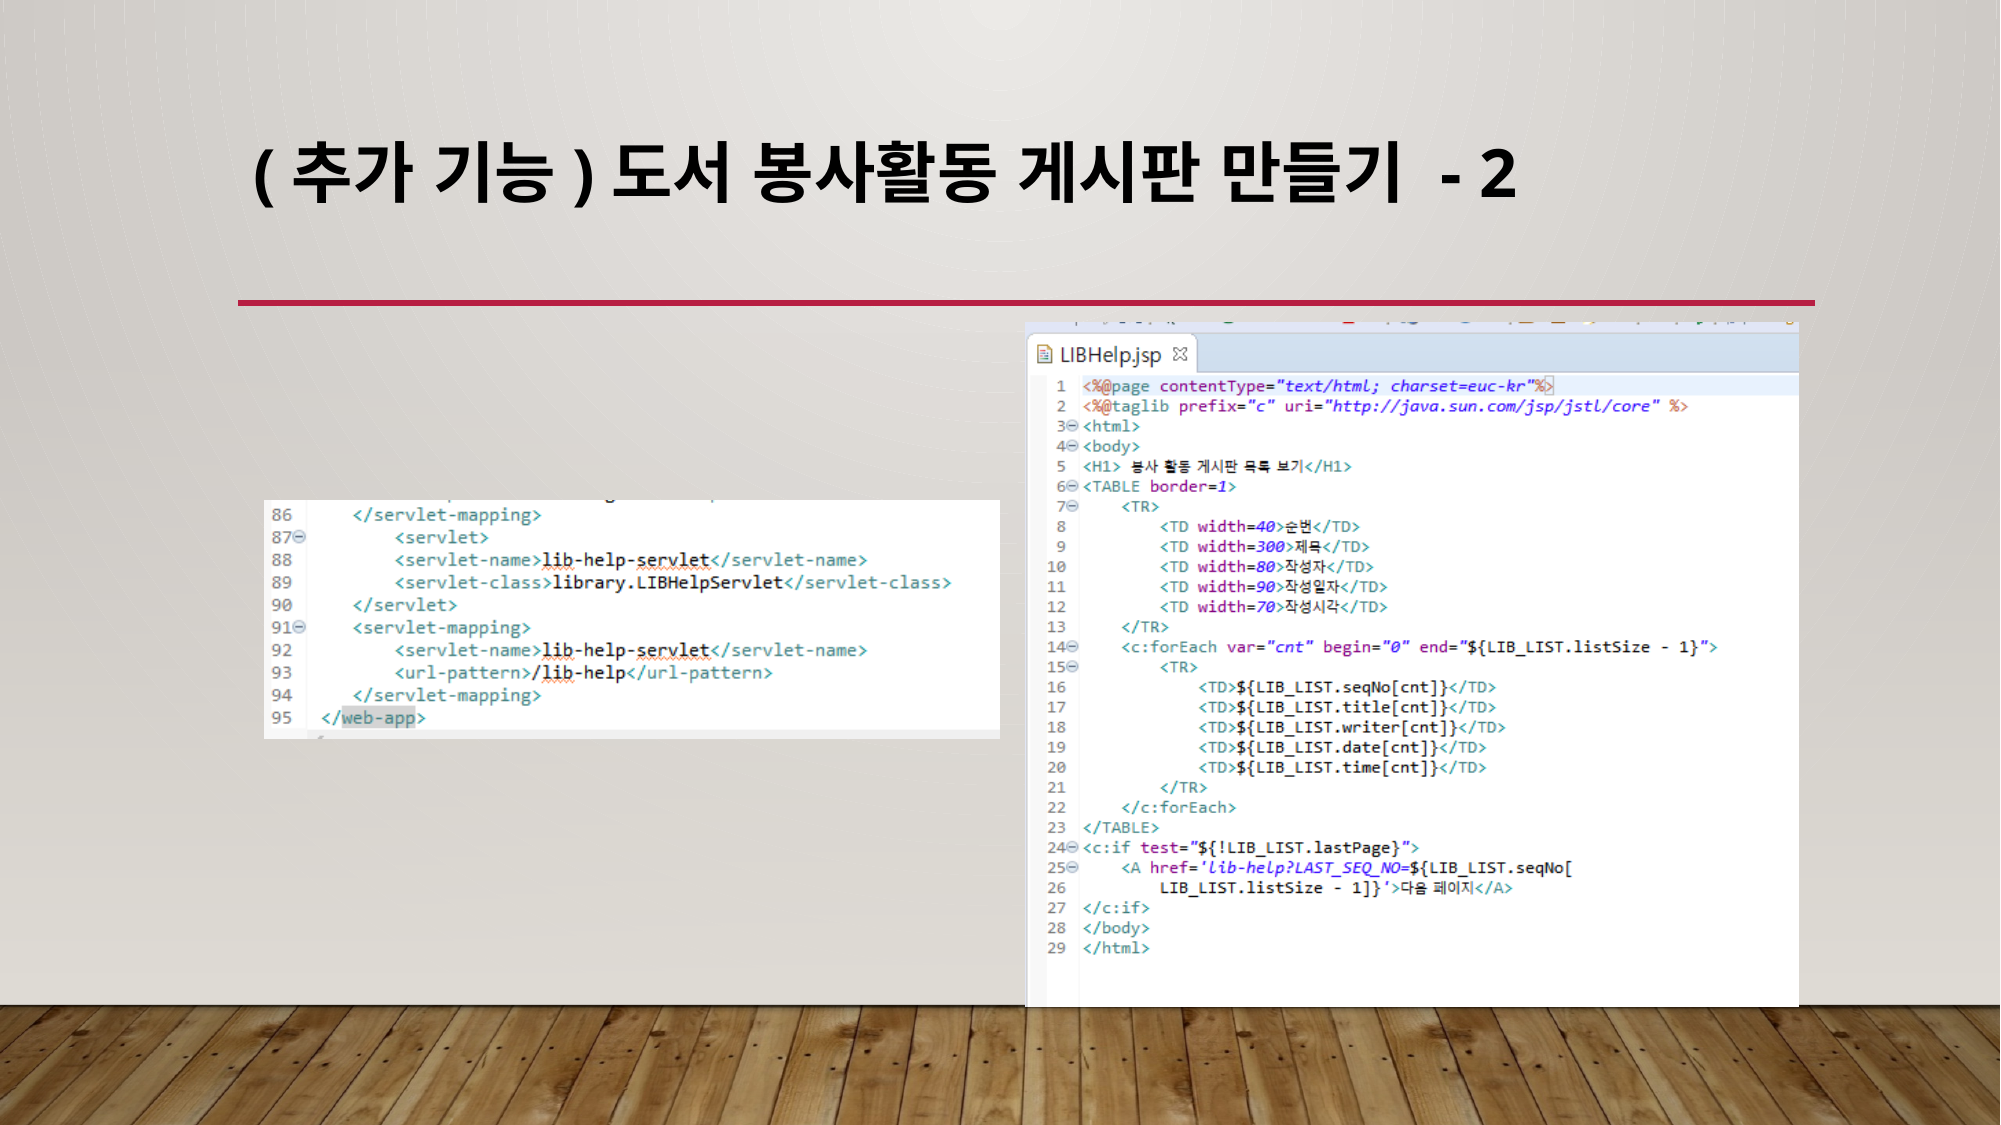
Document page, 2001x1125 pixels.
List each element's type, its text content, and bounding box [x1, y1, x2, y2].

title (추가 기능)도서 봉사활동 게시판 만들기 - 2 [238, 131, 1814, 305]
picture [0, 321, 2000, 1125]
picture [264, 500, 1000, 739]
